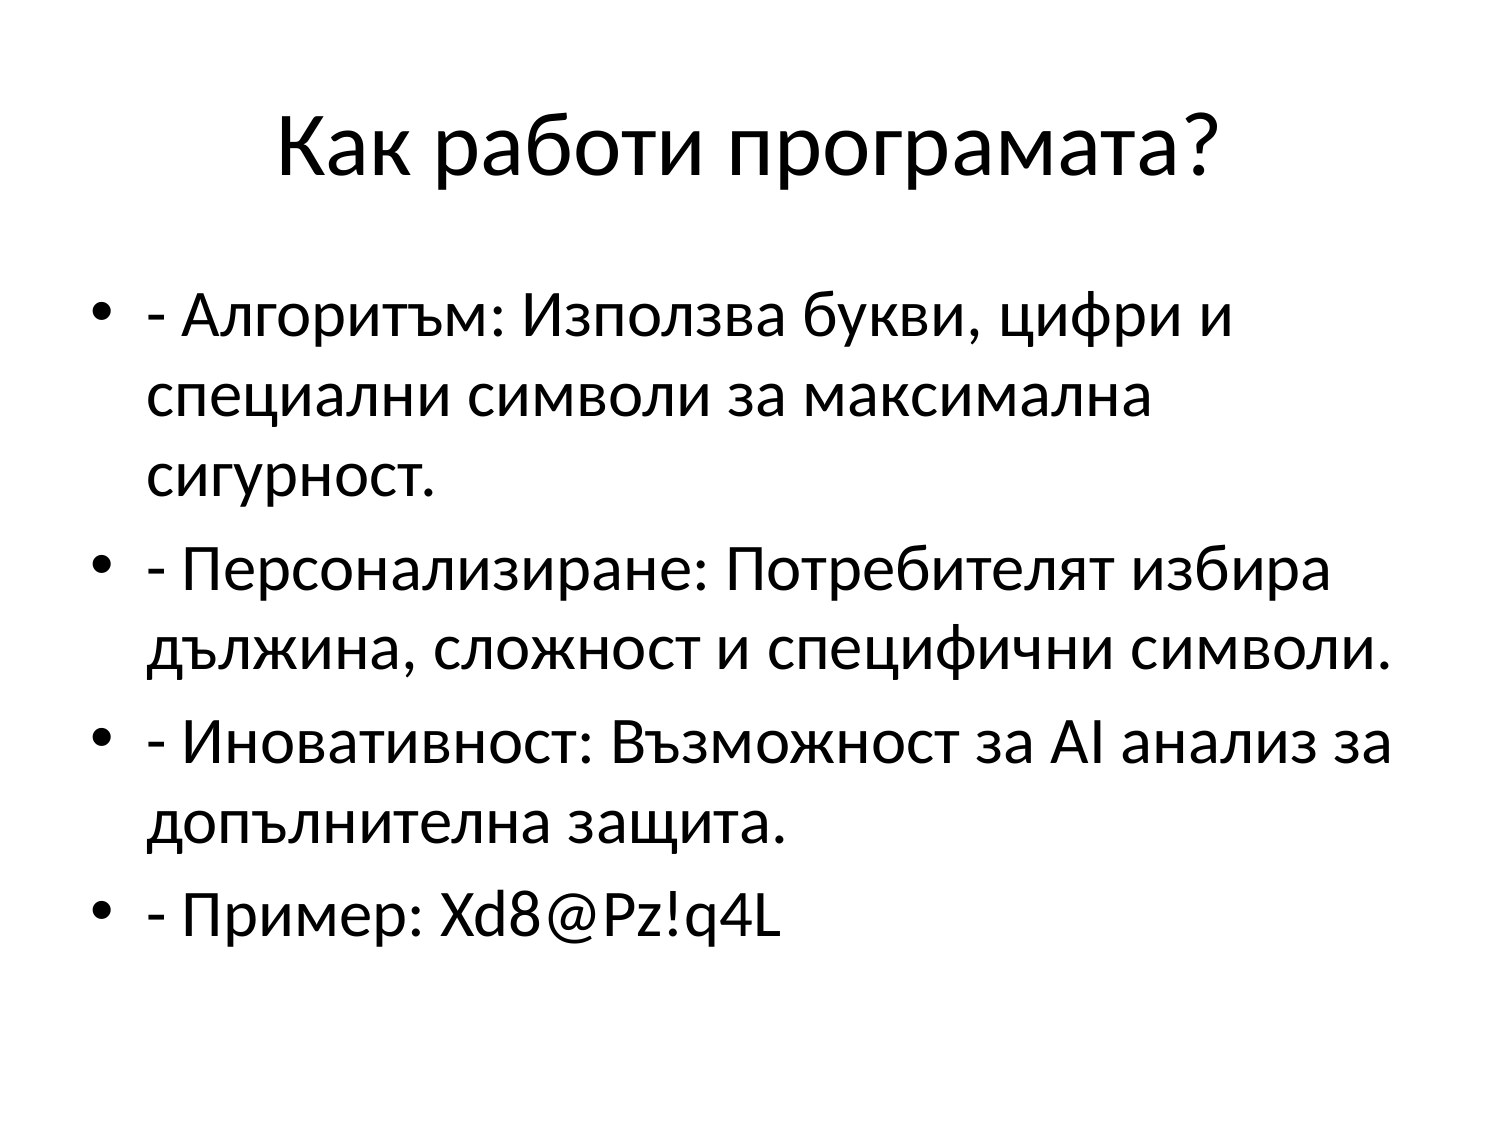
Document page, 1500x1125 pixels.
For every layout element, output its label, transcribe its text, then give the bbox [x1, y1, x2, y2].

list - Алгоритъм: Използва букви, цифри и специални символи за максимална сигурност. - Персонализиране: Потребителят избира дължина, сложност и специфични символи. - Иновативност: Възможност за AI анализ за допълнителна защита. - Пример: Xd8@Pz!q4L [75, 262, 1425, 1005]
title Как работи програмата? [75, 45, 1425, 233]
